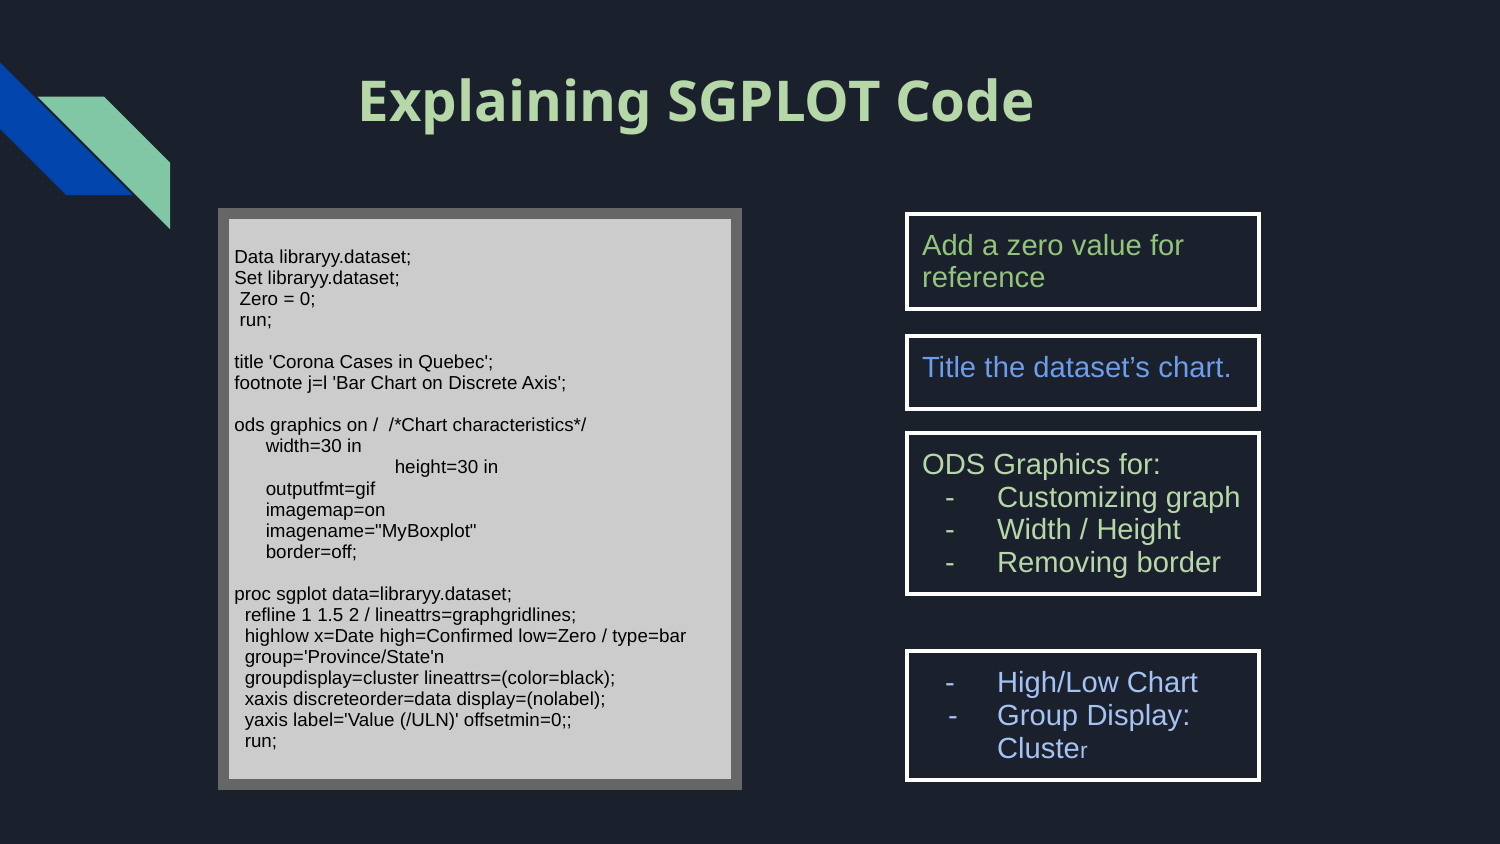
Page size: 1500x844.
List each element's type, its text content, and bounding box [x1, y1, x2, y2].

title Explaining SGPLOT Code [342, 49, 1299, 200]
table_header Data libraryy.dataset; Set libraryy.dataset; Zero = 0; run; title 'Corona Cases in Quebec'; footnote j=l 'Bar Chart on Discrete Axis'; ods graphics on / /*Chart characteristics*/ width=30 in height=30 in outputfmt=gif imagemap=on imagename="MyBoxplot" border=off; proc sgplot data=libraryy.dataset; refline 1 1.5 2 / lineattrs=graphgridlines; highlow x=Date high=Confirmed low=Zero / type=bar group='Province/State'n groupdisplay=cluster lineattrs=(color=black); xaxis discreteorder=data display=(nolabel); yaxis label='Value (/ULN)' offsetmin=0;; run; [229, 219, 731, 779]
table_header ODS Graphics for: Customizing graph Width / Height Removing border [909, 435, 1257, 592]
table_header High/Low Chart Group Display: Cluster [909, 653, 1257, 778]
table_header Title the dataset’s chart. [909, 338, 1257, 407]
table_header Add a zero value for reference [909, 216, 1257, 307]
